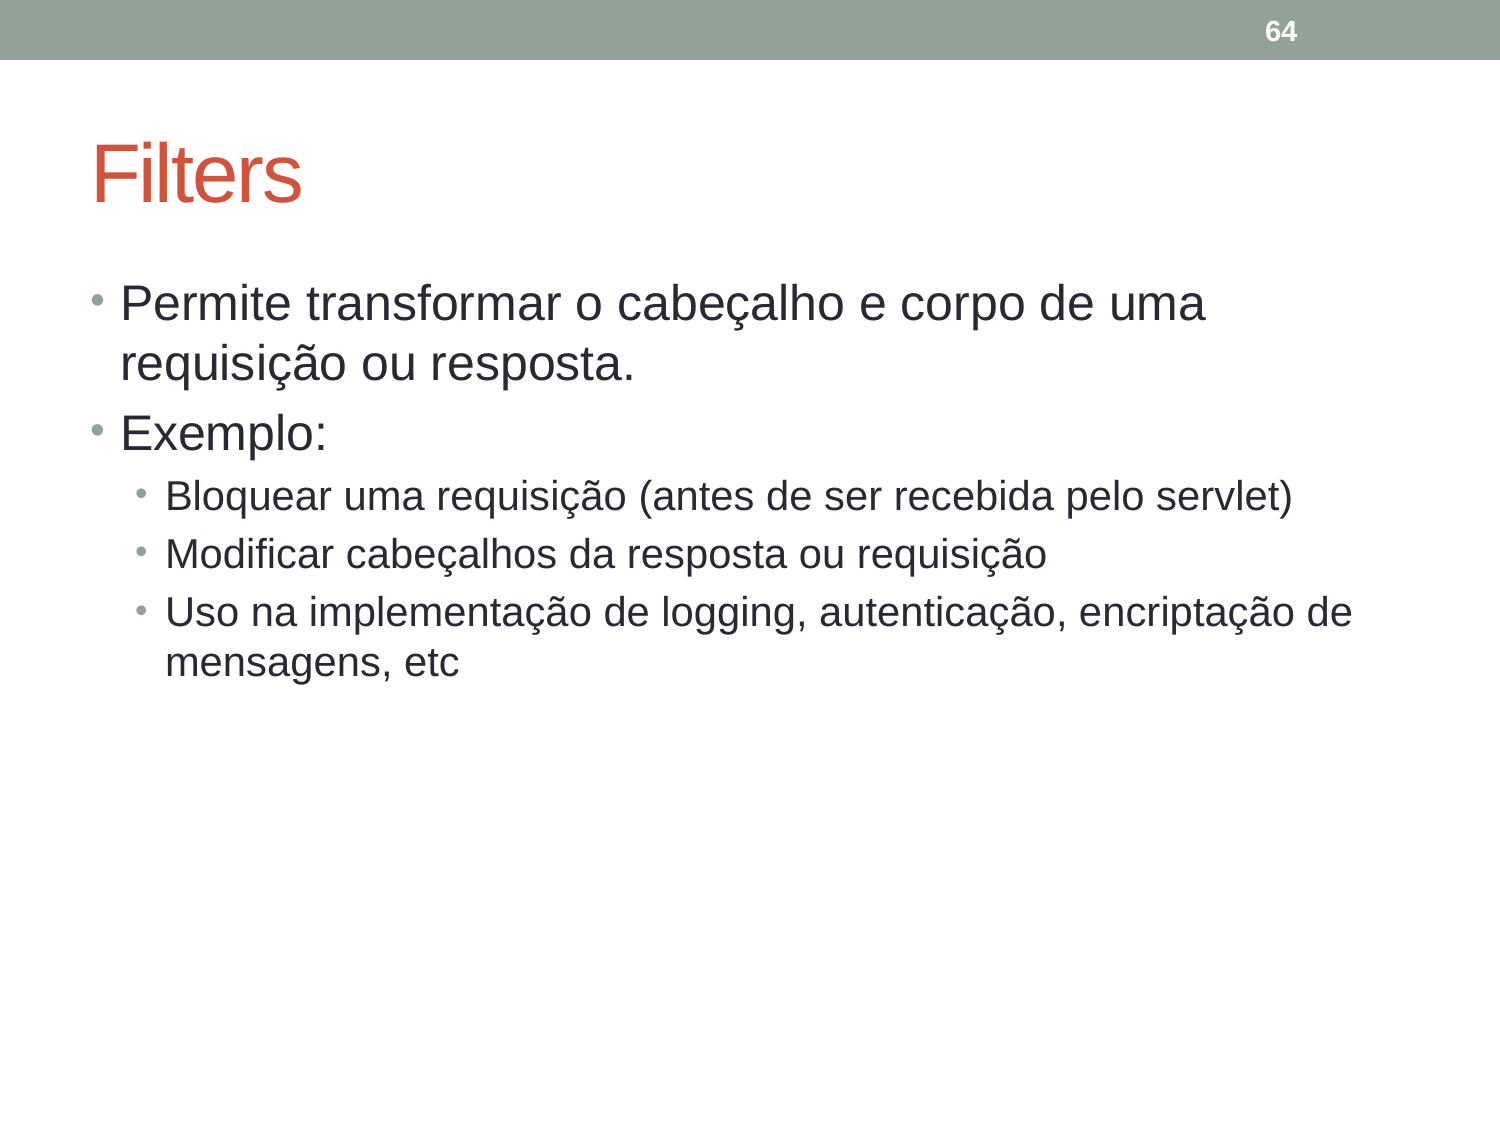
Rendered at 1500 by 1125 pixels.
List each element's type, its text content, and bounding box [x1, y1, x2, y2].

list Permite transformar o cabeçalho e corpo de uma requisição ou resposta. Exemplo: Bloquear uma requisição (antes de ser recebida pelo servlet) Modificar cabeçalhos da resposta ou requisição Uso na implementação de logging, autenticação, encriptação de mensagens, etc [74, 262, 1426, 1063]
title Filters [75, 87, 1425, 250]
slide_number 64 [1250, 3, 1425, 57]
